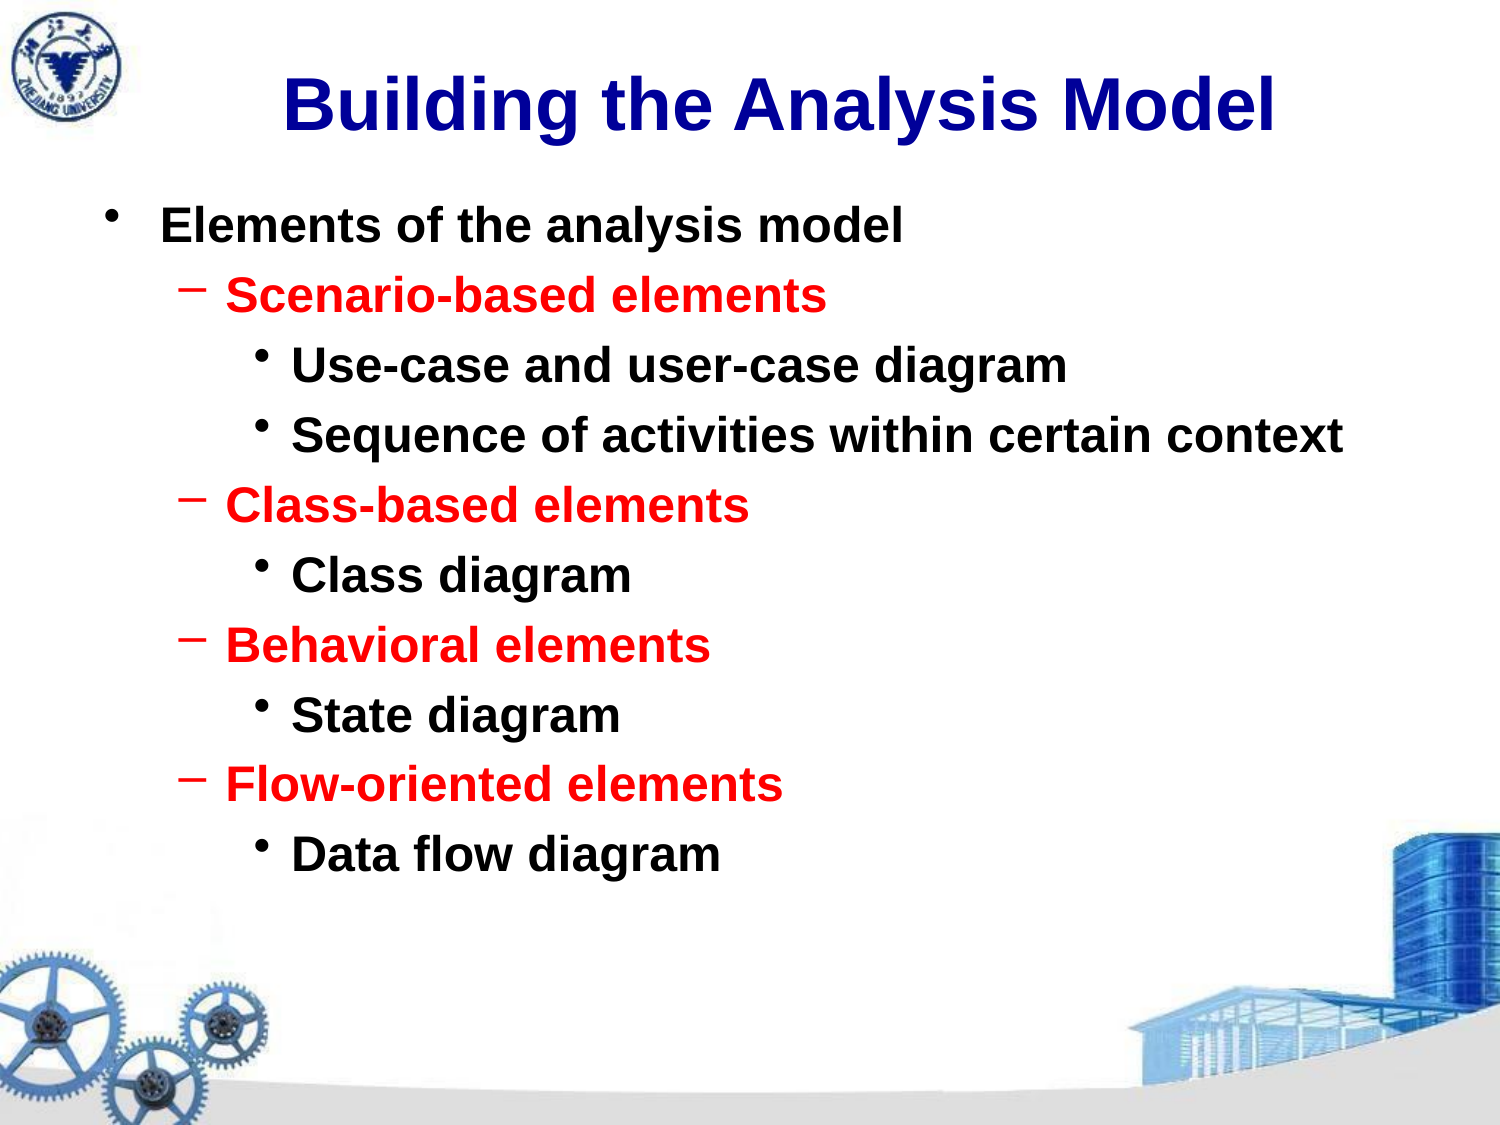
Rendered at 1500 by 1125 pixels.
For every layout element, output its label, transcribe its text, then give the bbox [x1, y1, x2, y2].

title Building the Analysis Model [154, 31, 1406, 171]
picture [0, 0, 1500, 1125]
list Elements of the analysis model Scenario-based elements Use-case and user-case diagram Sequence of activities within certain context Class-based elements Class diagram Behavioral elements State diagram Flow-oriented elements Data flow diagram [88, 184, 1424, 1012]
